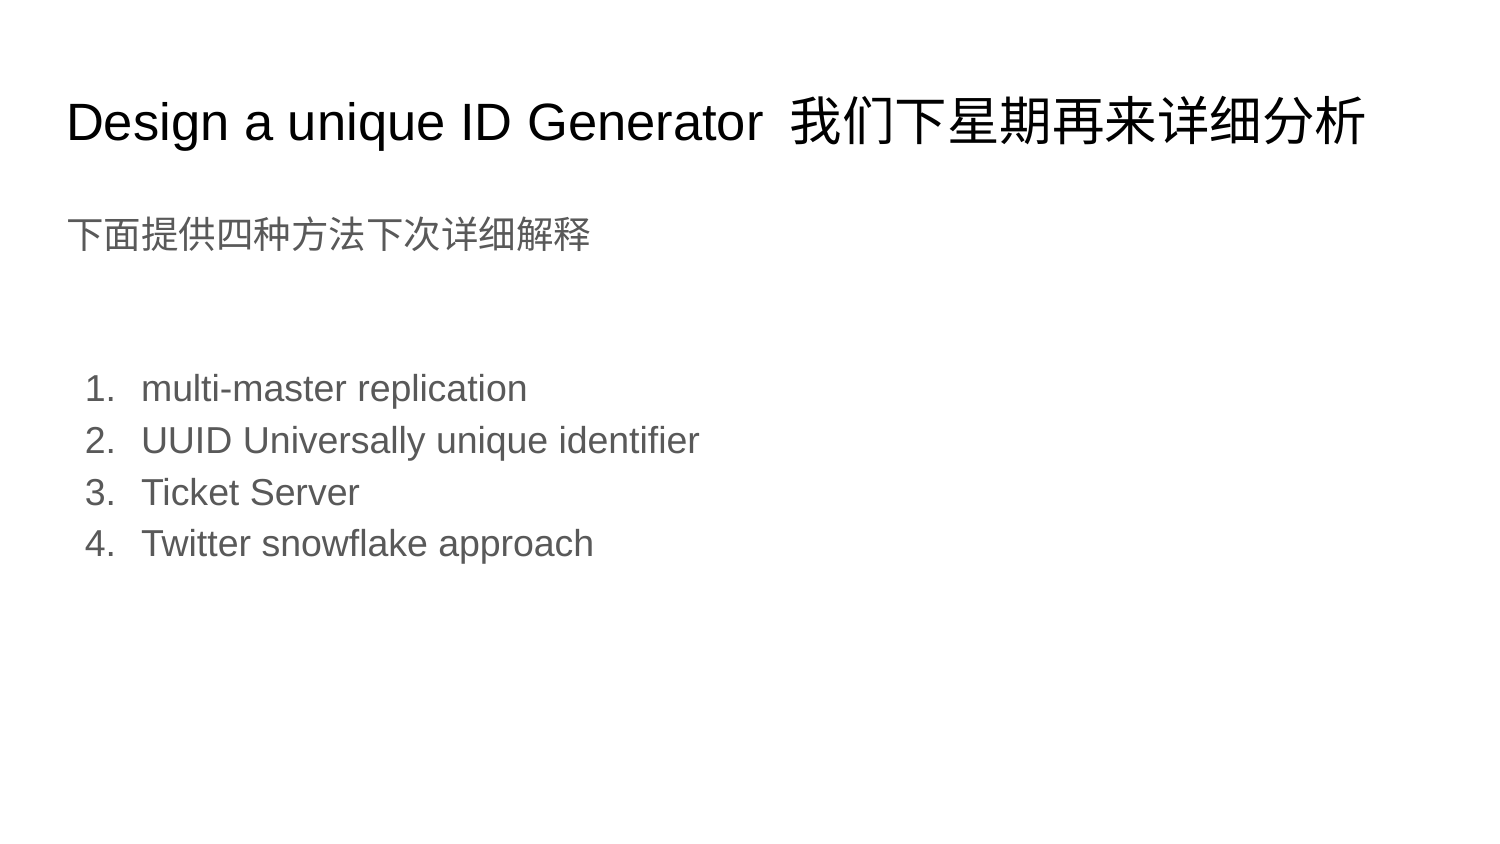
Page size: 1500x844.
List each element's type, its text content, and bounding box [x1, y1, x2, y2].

title Design a unique ID Generator 我们下星期再来详细分析 [51, 72, 1449, 167]
list 下面提供四种方法下次详细解释 multi-master replication UUID Universally unique identifier Ticket Server Twitter snowflake approach [51, 189, 1449, 750]
